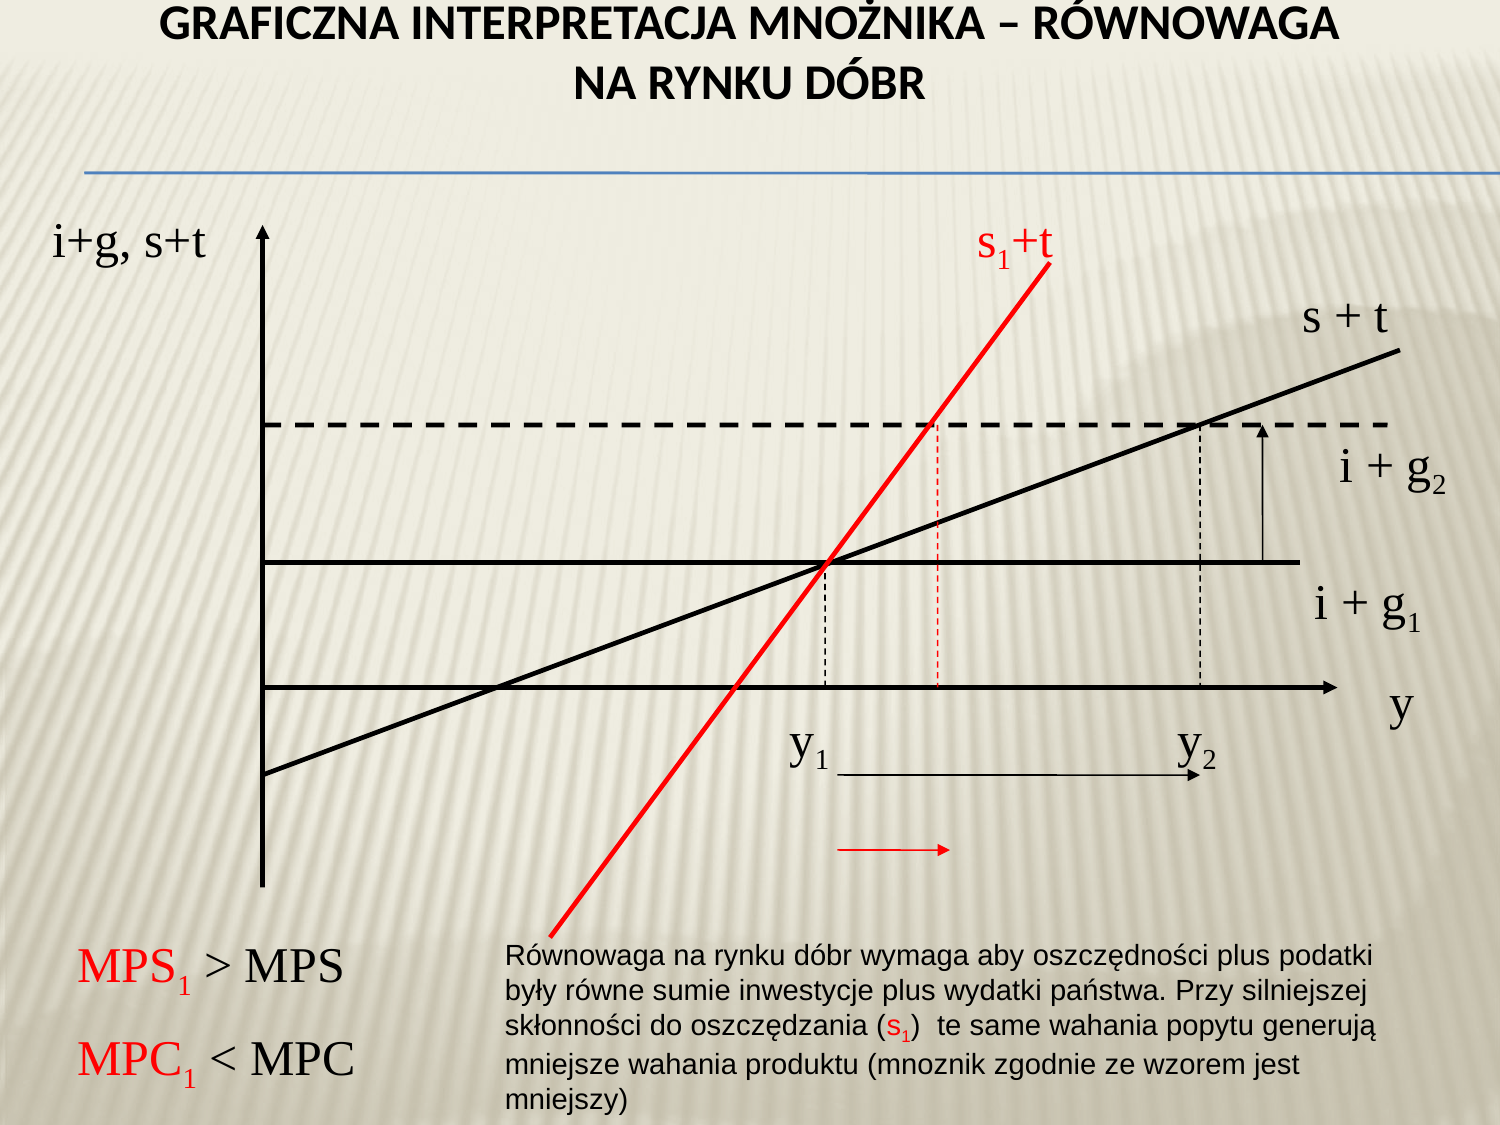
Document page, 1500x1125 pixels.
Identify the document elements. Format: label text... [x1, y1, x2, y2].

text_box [1197, 516, 1500, 888]
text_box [1197, 424, 1500, 501]
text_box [1188, 199, 1500, 424]
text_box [549, 199, 1188, 938]
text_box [262, 424, 539, 501]
text_box MPS1 > MPS MPC1 < MPC [62, 924, 475, 1102]
title Graficzna interpretacja mnożnika – równowaga na rynku dóbr [112, 0, 1388, 100]
text_box Równowaga na rynku dóbr wymaga aby oszczędności plus podatki były równe sumie inwestycje plus wydatki państwa. Przy silniejszej skłonności do oszczędzania (s1) te same wahania popytu generują mniejsze wahania produktu (mnoznik zgodnie ze wzorem jest mniejszy) [490, 928, 1436, 1123]
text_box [37, 199, 547, 888]
